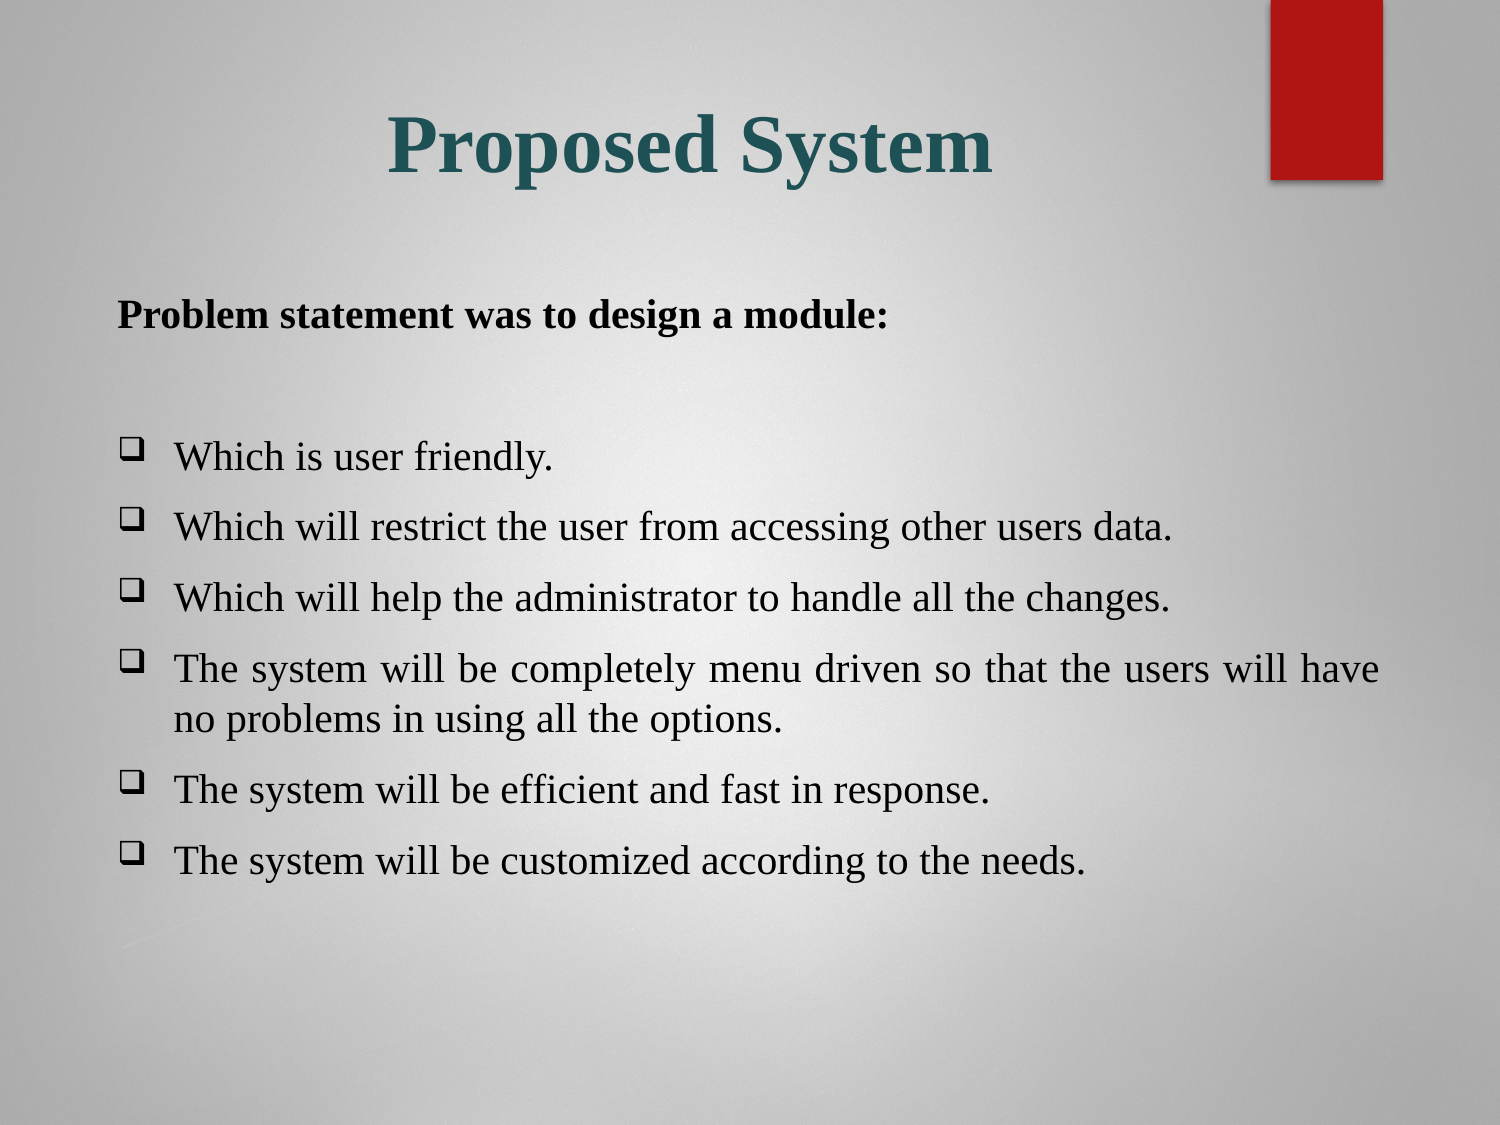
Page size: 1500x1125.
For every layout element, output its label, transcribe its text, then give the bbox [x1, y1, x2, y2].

title Proposed System [102, 54, 1397, 197]
list Problem statement was to design a module: Which is user friendly. Which will restrict the user from accessing other users data. Which will help the administrator to handle all the changes. The system will be completely menu driven so that the users will have no problems in using all the options. The system will be efficient and fast in response. The system will be customized according to the needs. [102, 278, 1397, 999]
